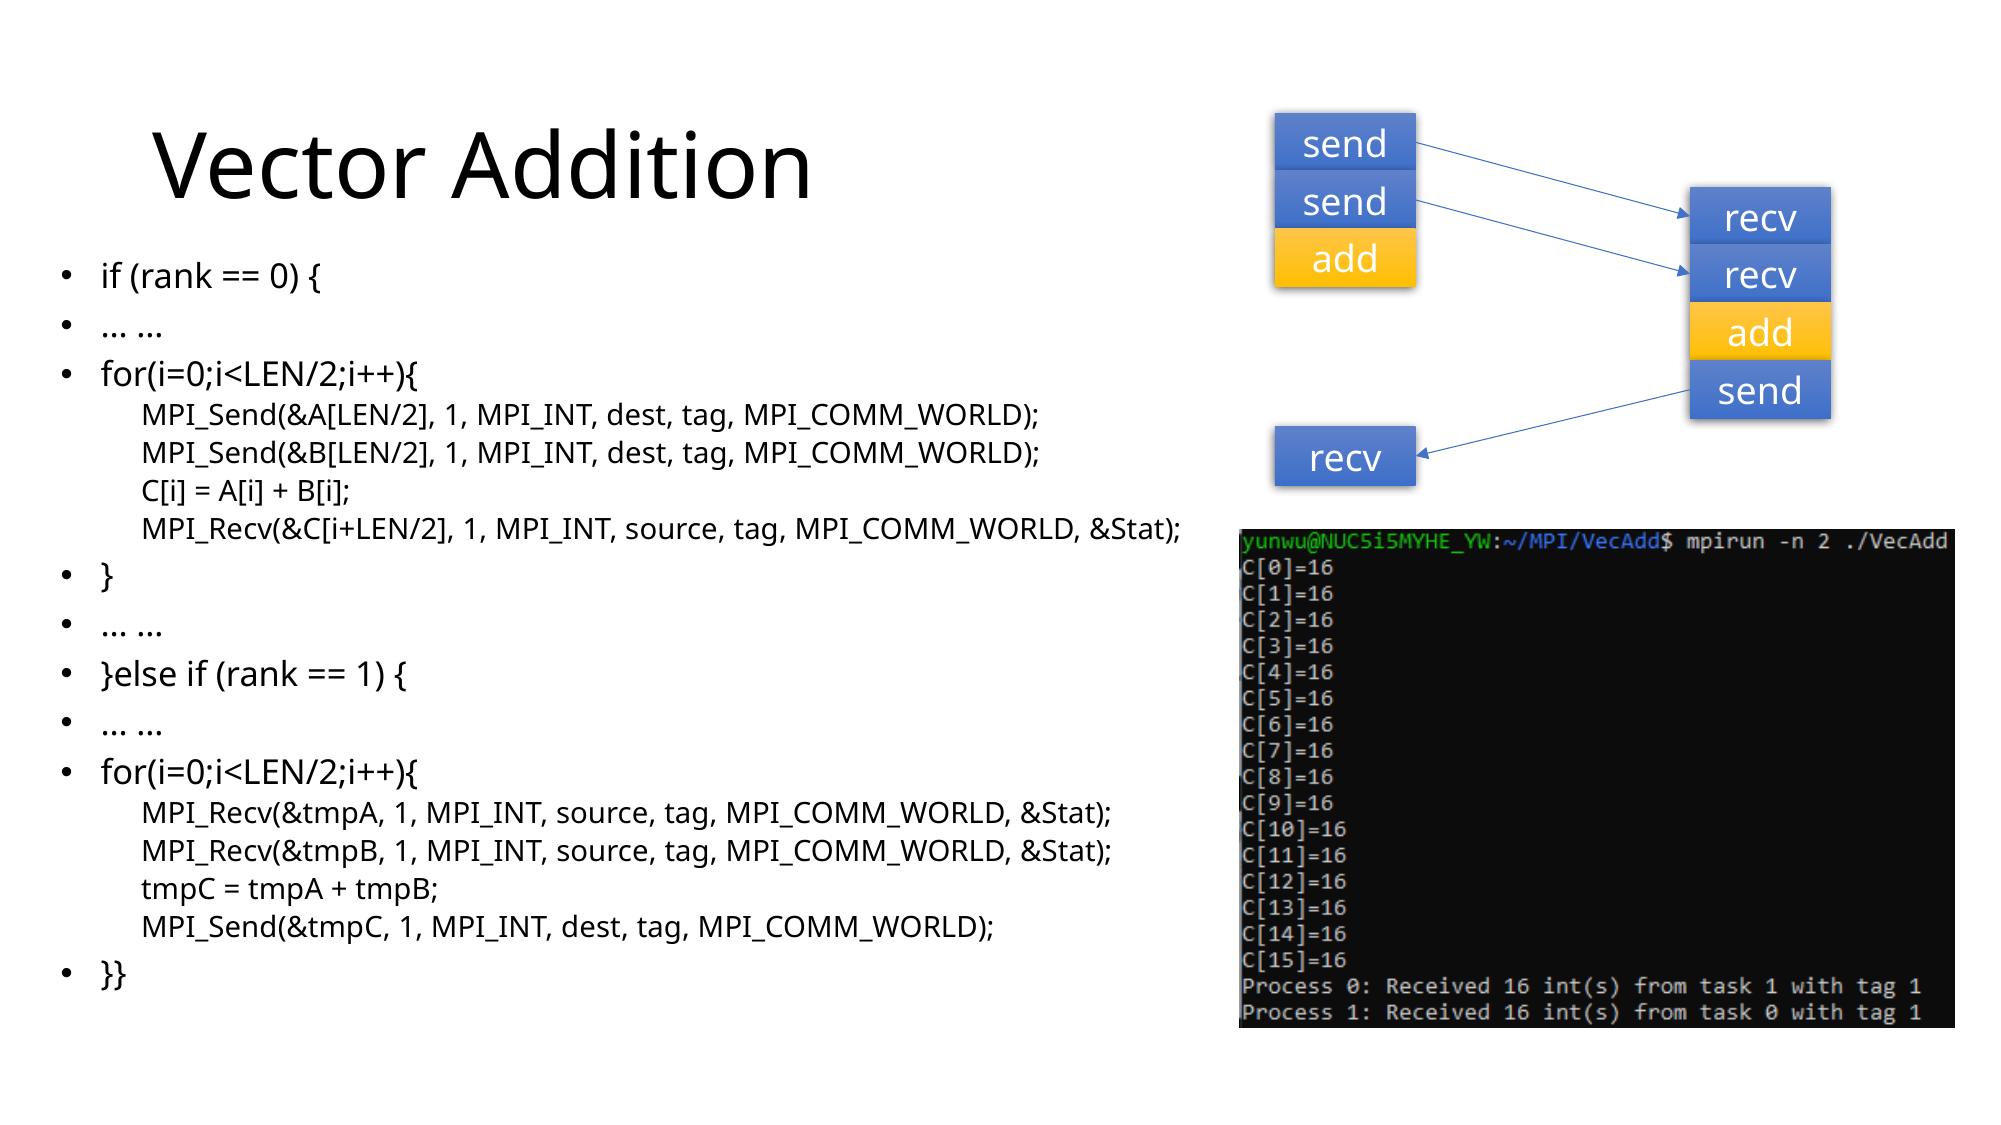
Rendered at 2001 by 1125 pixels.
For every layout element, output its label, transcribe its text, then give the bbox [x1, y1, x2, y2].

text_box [1415, 199, 1691, 274]
text_box recv [1691, 187, 1831, 240]
text_box recv [1274, 426, 1416, 486]
text_box add [1690, 302, 1831, 356]
text_box recv [1690, 244, 1831, 297]
picture [1239, 529, 1955, 1028]
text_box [1415, 389, 1691, 456]
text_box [1415, 142, 1691, 199]
title Vector Addition [137, 59, 1863, 278]
list if (rank == 0) { … … for(i=0;i<LEN/2;i++){ MPI_Send(&A[LEN/2], 1, MPI_INT, dest, tag, MPI_COMM_WORLD); MPI_Send(&B[LEN/2], 1, MPI_INT, dest, tag, MPI_COMM_WORLD); C[i] = A[i] + B[i]; MPI_Recv(&C[i+LEN/2], 1, MPI_INT, source, tag, MPI_COMM_WORLD, &Stat); } … … }else if (rank == 1) { … … for(i=0;i<LEN/2;i++){ MPI_Recv(&tmpA, 1, MPI_INT, source, tag, MPI_COMM_WORLD, &Stat); MPI_Recv(&tmpB, 1, MPI_INT, source, tag, MPI_COMM_WORLD, &Stat); tmpC = tmpA + tmpB; MPI_Send(&tmpC, 1, MPI_INT, dest, tag, MPI_COMM_WORLD); }} [45, 251, 1258, 1005]
text_box send [1690, 360, 1831, 419]
text_box send [1274, 113, 1416, 167]
text_box add [1274, 228, 1416, 287]
text_box send [1274, 170, 1415, 225]
